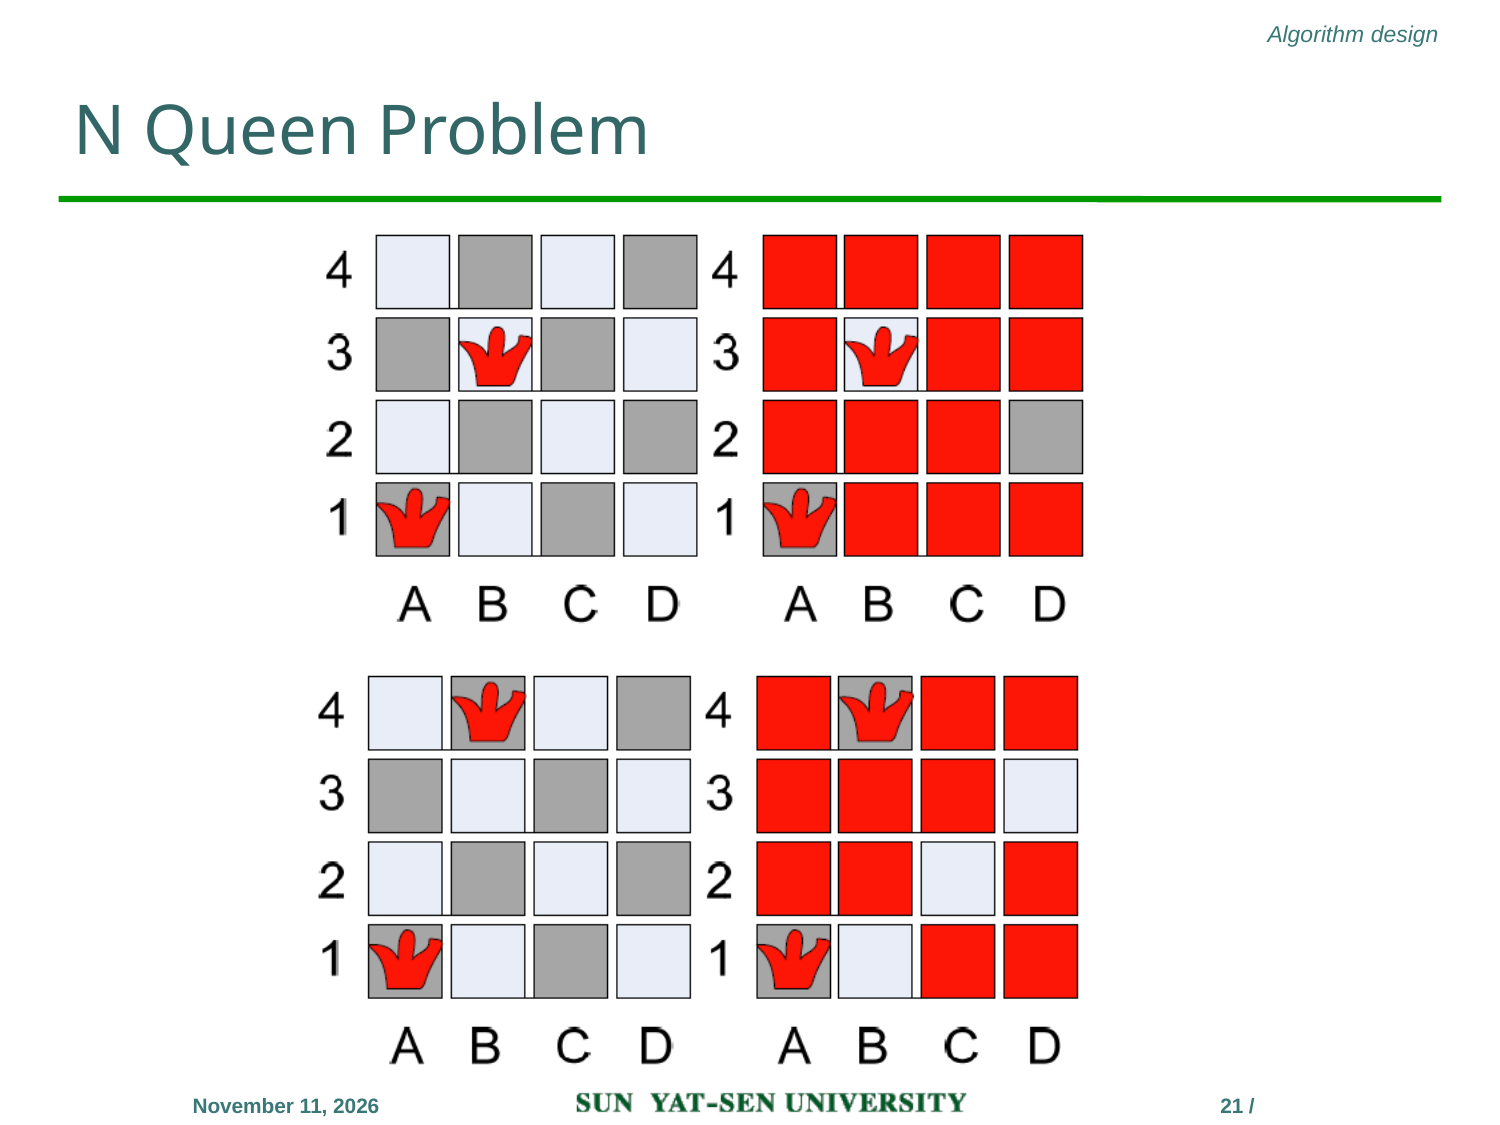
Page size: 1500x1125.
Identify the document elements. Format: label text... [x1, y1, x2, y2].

picture [566, 1079, 973, 1125]
picture [304, 656, 1097, 1076]
picture [304, 211, 1102, 639]
title N Queen Problem [58, 34, 1442, 176]
